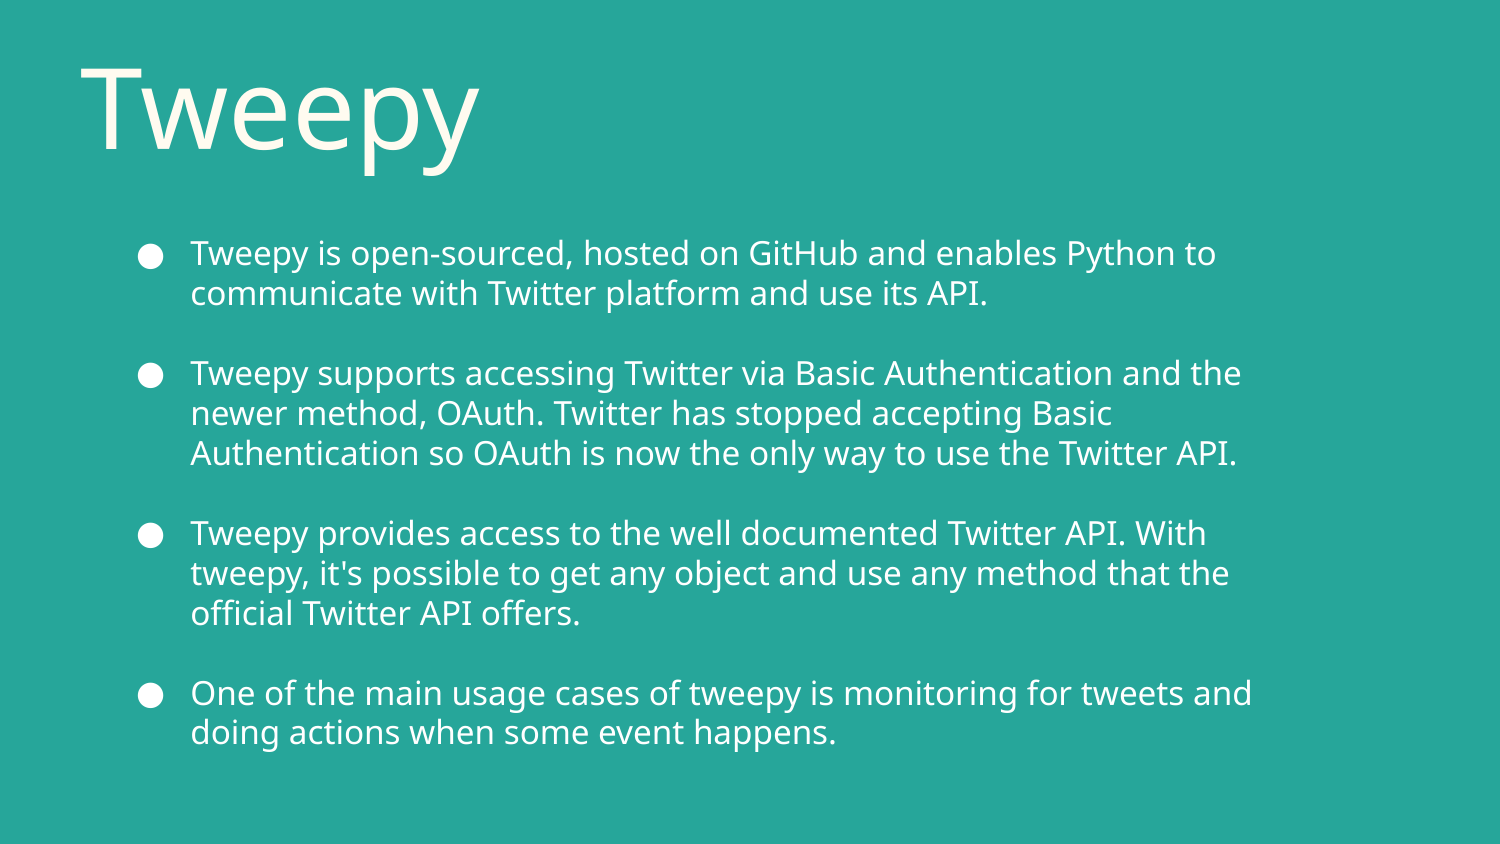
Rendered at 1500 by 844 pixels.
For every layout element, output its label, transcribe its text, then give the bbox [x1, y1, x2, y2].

title Tweepy [65, 34, 985, 176]
text_box Tweepy is open-sourced, hosted on GitHub and enables Python to communicate with Twitter platform and use its API. Tweepy supports accessing Twitter via Basic Authentication and the newer method, OAuth. Twitter has stopped accepting Basic Authentication so OAuth is now the only way to use the Twitter API. Tweepy provides access to the well documented Twitter API. With tweepy, it's possible to get any object and use any method that the official Twitter API offers. One of the main usage cases of tweepy is monitoring for tweets and doing actions when some event happens. [100, 217, 1311, 676]
